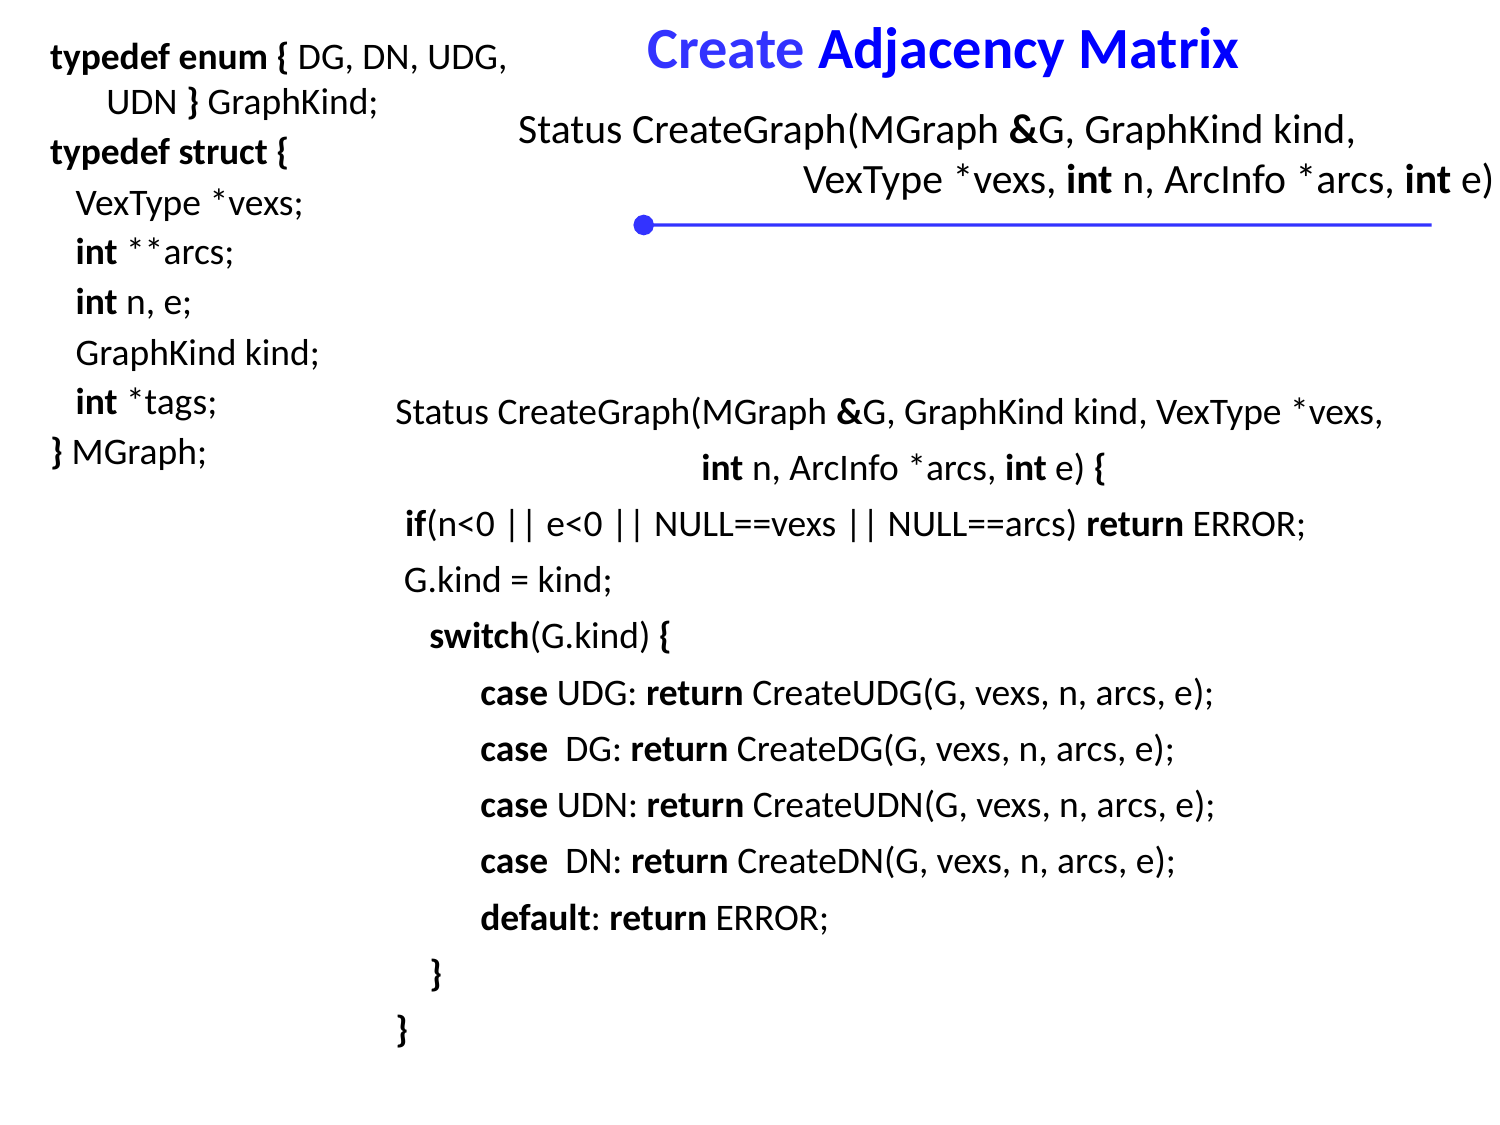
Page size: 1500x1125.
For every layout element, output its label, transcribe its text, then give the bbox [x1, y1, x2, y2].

text_box Status CreateGraph(MGraph &G, GraphKind kind, VexType *vexs, int n, ArcInfo *arcs, int e) [553, 100, 1495, 205]
text_box typedef enum { DG, DN, UDG, UDN } GraphKind; typedef struct { VexType *vexs; int **arcs; int n, e; GraphKind kind; int *tags; } MGraph; [35, 24, 553, 480]
title Create Adjacency Matrix [632, 9, 1391, 82]
text_box Status CreateGraph(MGraph &G, GraphKind kind, VexType *vexs, int n, ArcInfo *arcs, int e) { if(n<0 || e<0 || NULL==vexs || NULL==arcs) return ERROR; G.kind = kind; switch(G.kind) { case UDG: return CreateUDG(G, vexs, n, arcs, e); case DG: return CreateDG(G, vexs, n, arcs, e); case UDN: return CreateUDN(G, vexs, n, arcs, e); case DN: return CreateDN(G, vexs, n, arcs, e); default: return ERROR; } } [365, 367, 1431, 1079]
